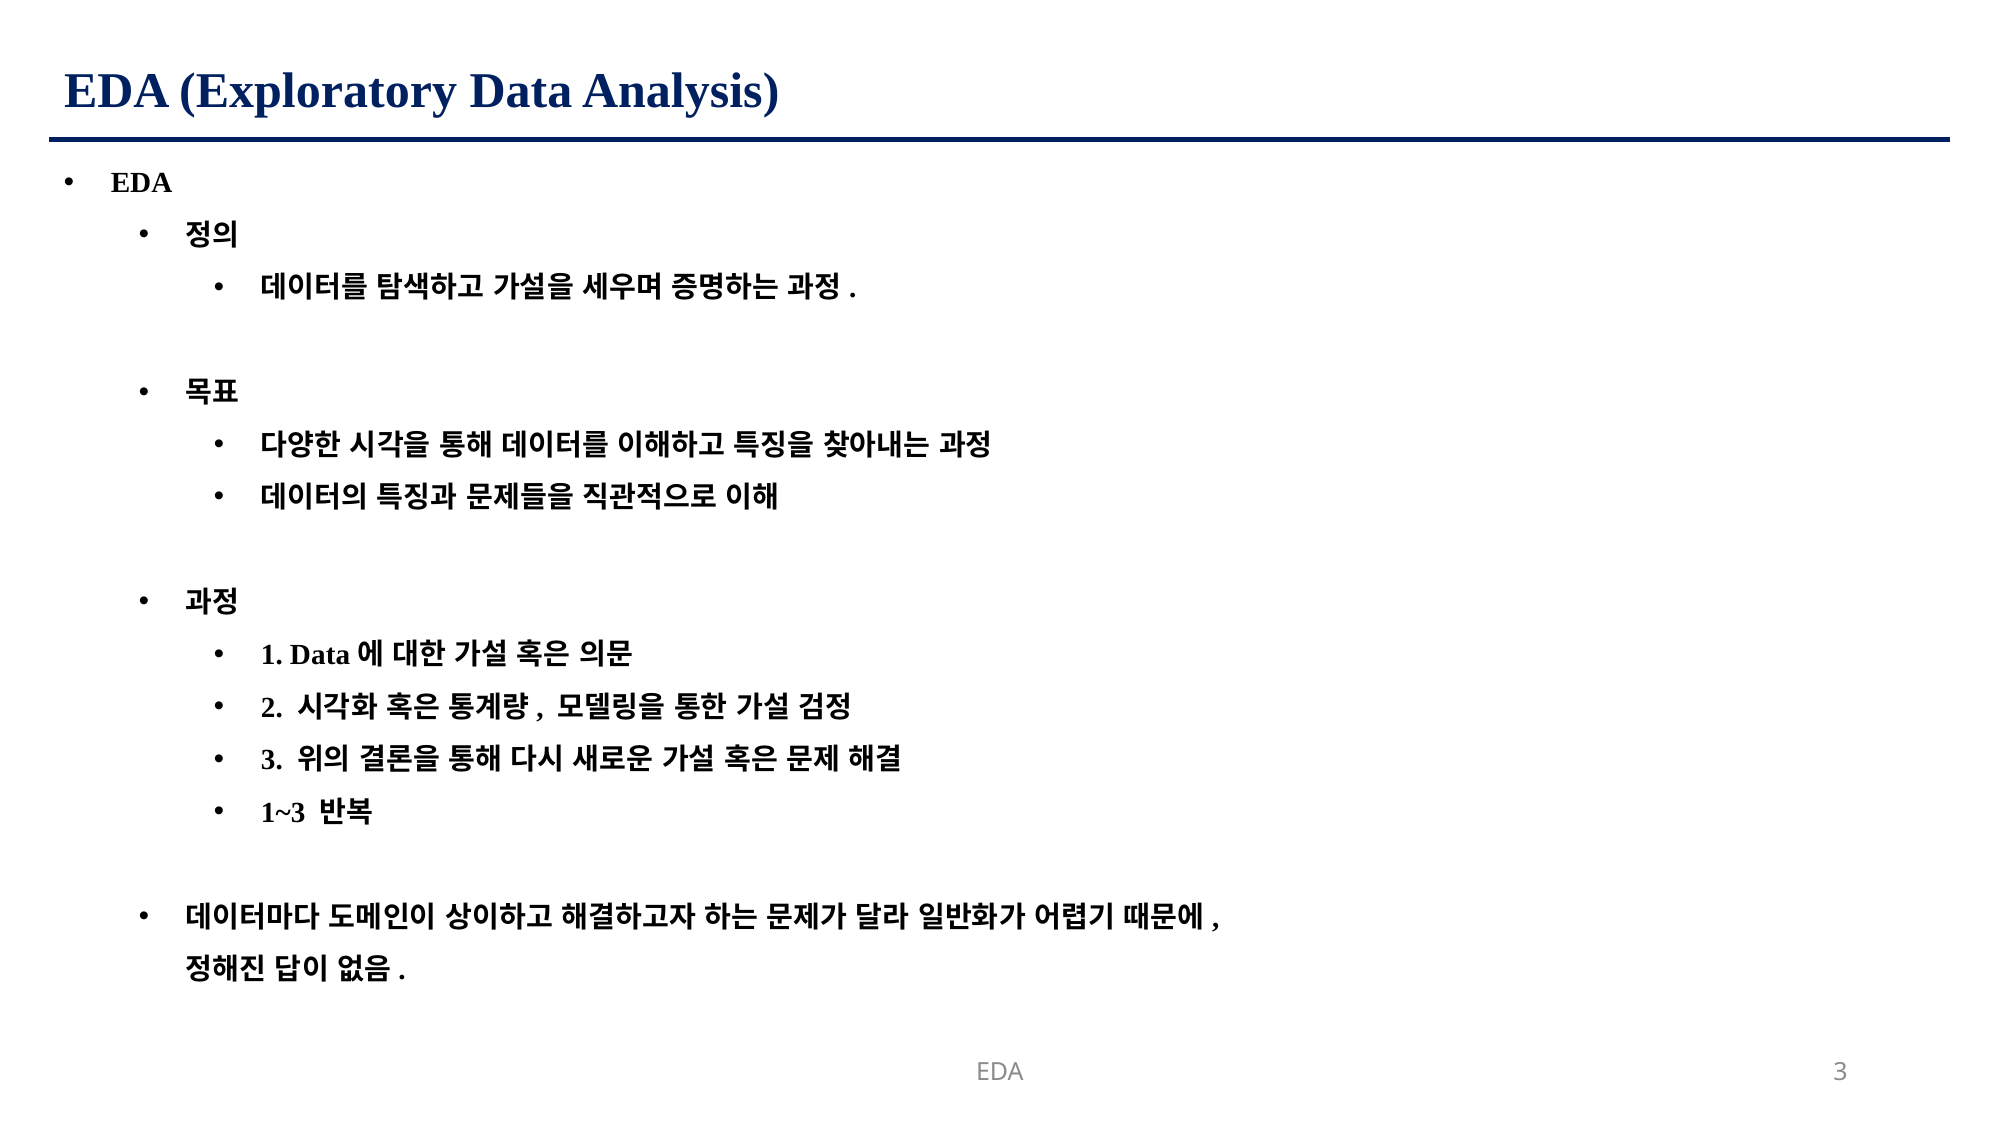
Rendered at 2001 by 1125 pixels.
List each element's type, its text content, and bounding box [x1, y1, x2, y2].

slide_number 3 [1412, 1042, 1863, 1103]
title EDA (Exploratory Data Analysis) [49, 43, 1950, 137]
footer EDA [662, 1042, 1338, 1103]
text_box EDA 정의 데이터를 탐색하고 가설을 세우며 증명하는 과정. 목표 다양한 시각을 통해 데이터를 이해하고 특징을 찾아내는 과정 데이터의 특징과 문제들을 직관적으로 이해 과정 1. Data에 대한 가설 혹은 의문 2. 시각화 혹은 통계량, 모델링을 통한 가설 검정 3. 위의 결론을 통해 다시 새로운 가설 혹은 문제 해결 1~3 반복 데이터마다 도메인이 상이하고 해결하고자 하는 문제가 달라 일반화가 어렵기 때문에, 정해진 답이 없음. [48, 138, 1951, 1002]
